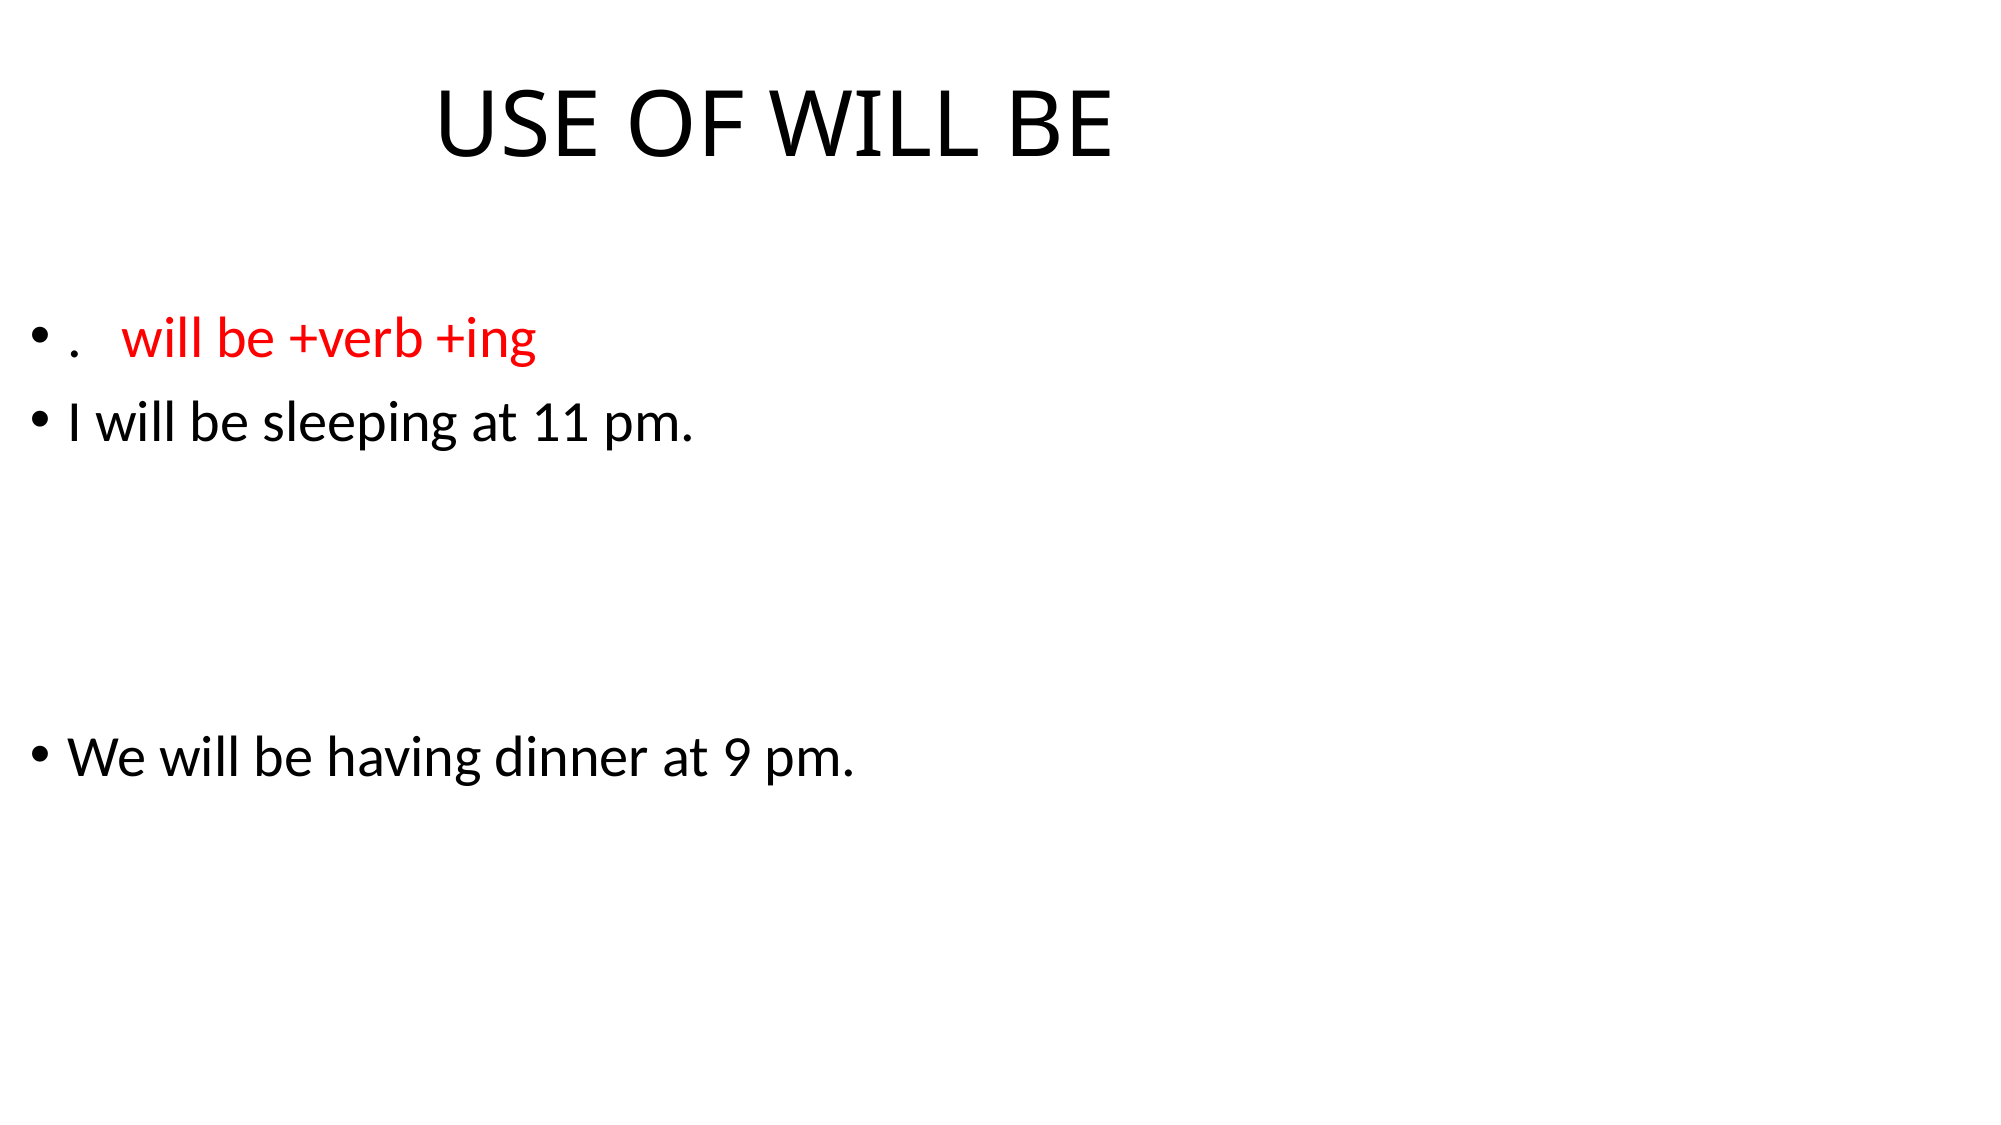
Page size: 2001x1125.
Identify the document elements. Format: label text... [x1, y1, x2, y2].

list . will be +verb +ing I will be sleeping at 11 pm. We will be having dinner at 9 pm. [14, 299, 1984, 1111]
title USE OF WILL BE [14, 14, 1984, 240]
